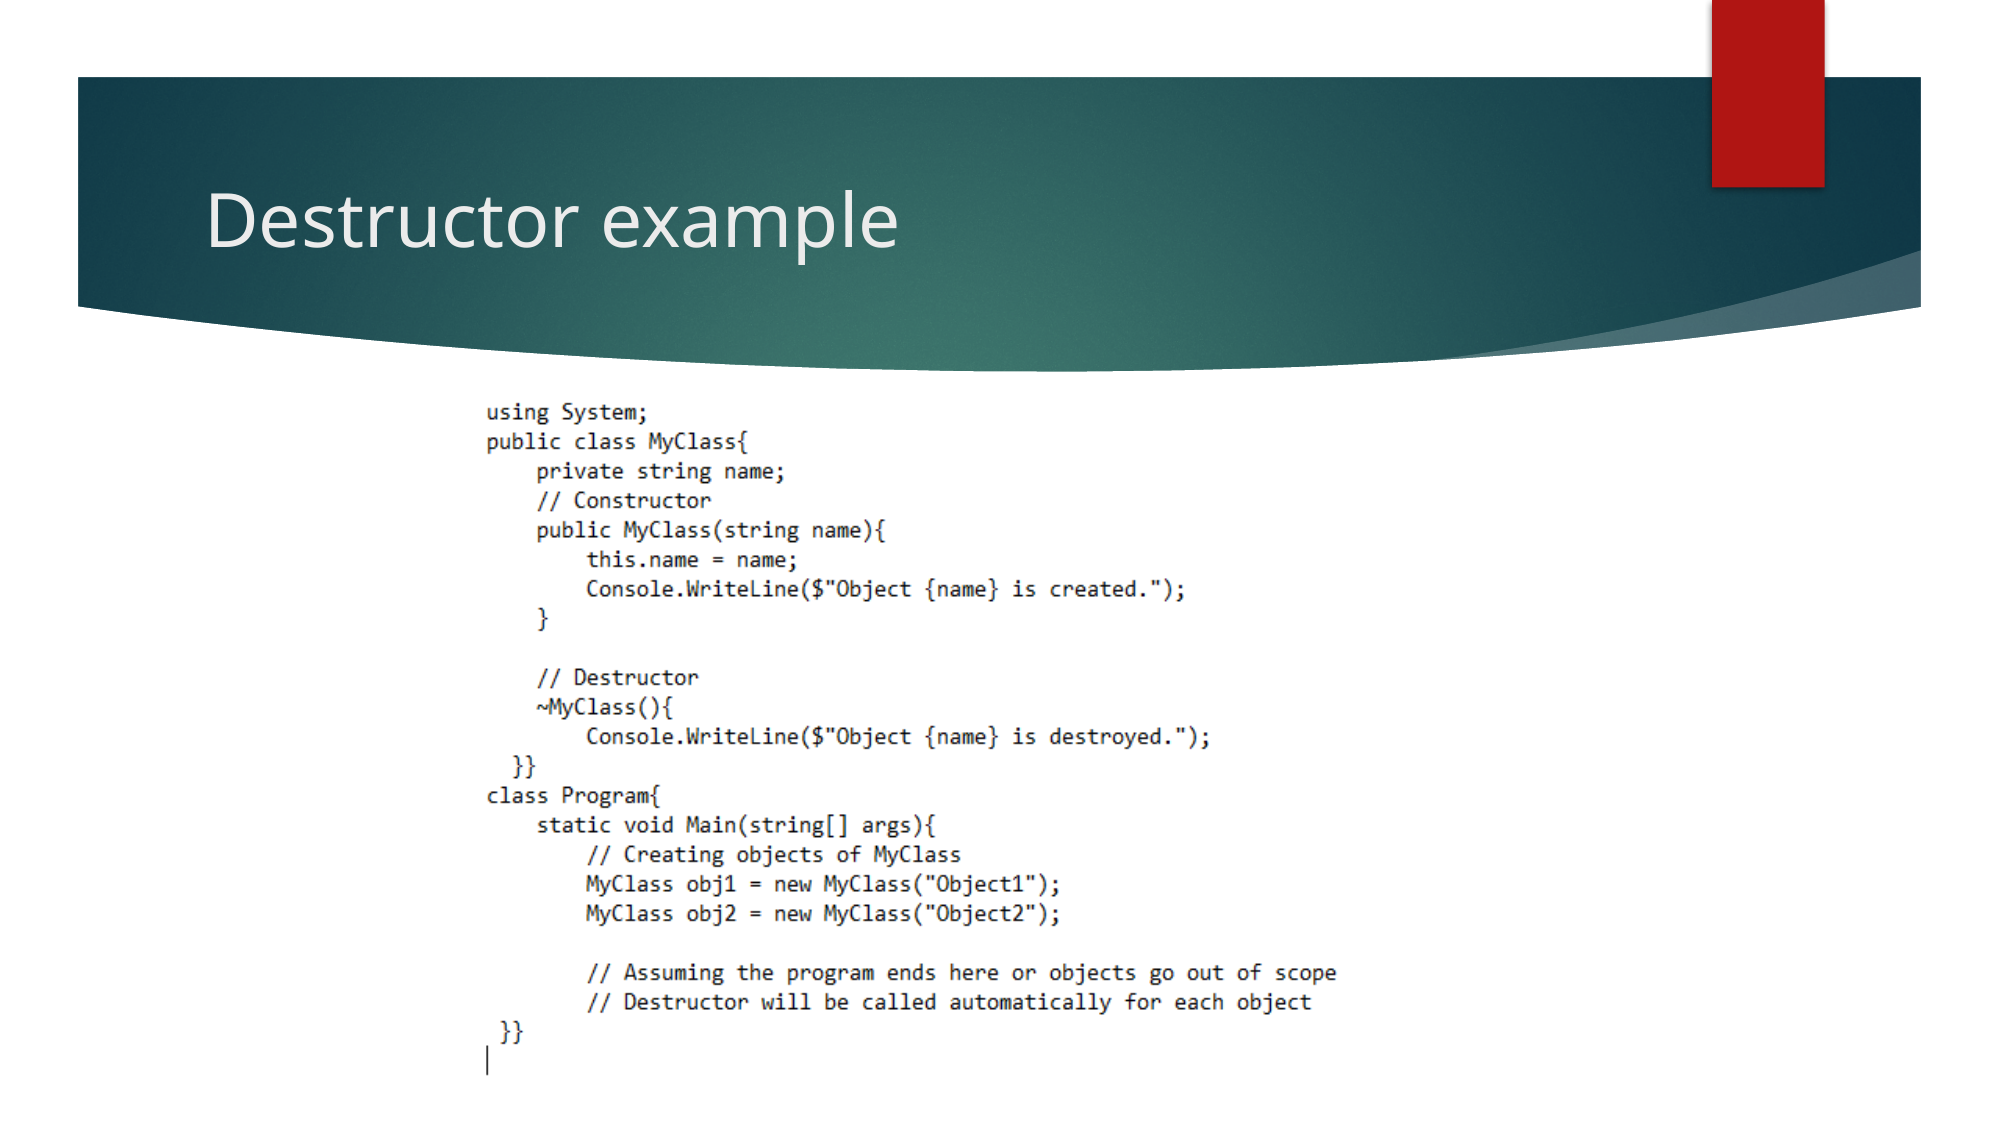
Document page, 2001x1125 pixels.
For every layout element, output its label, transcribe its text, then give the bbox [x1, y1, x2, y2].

title Destructor example [189, 159, 1638, 276]
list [481, 387, 1345, 1077]
